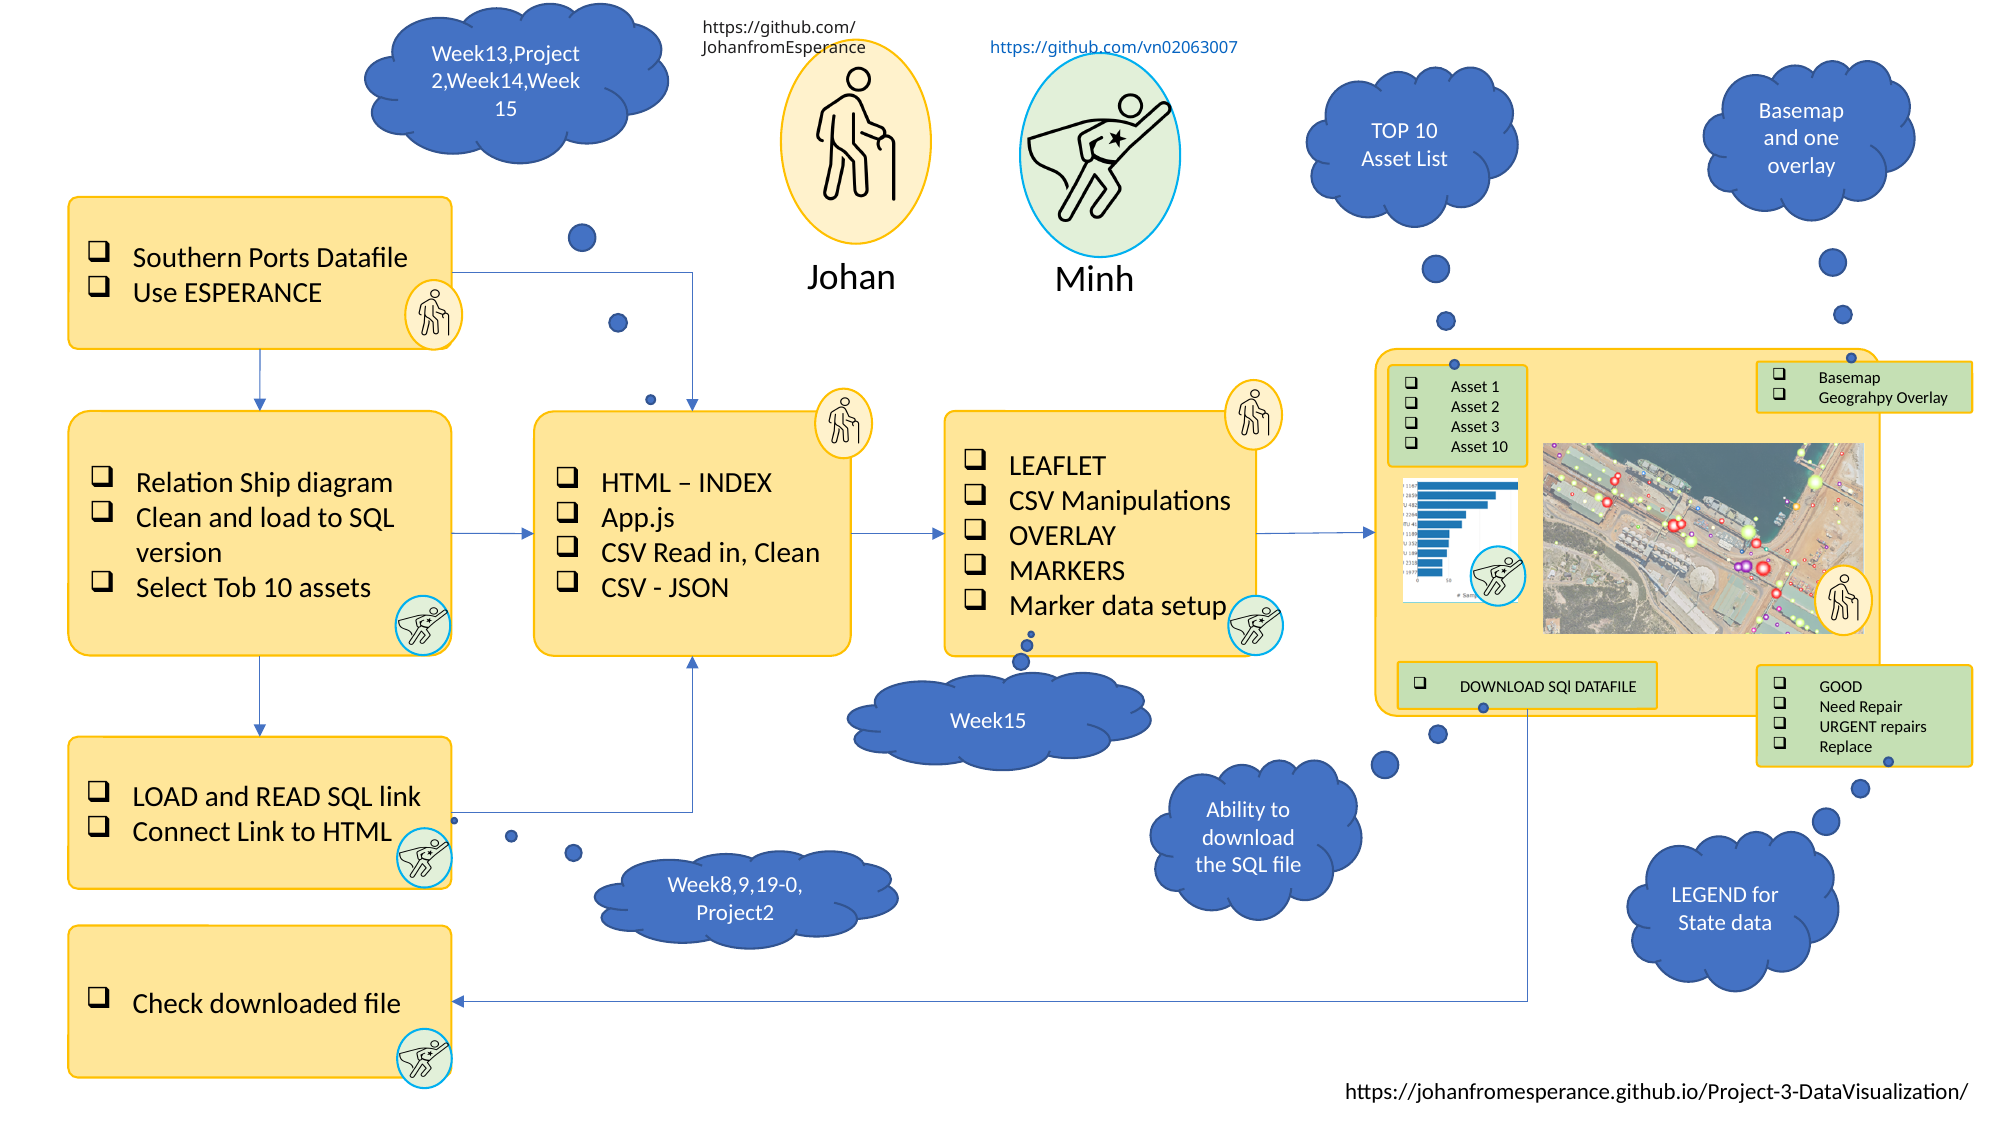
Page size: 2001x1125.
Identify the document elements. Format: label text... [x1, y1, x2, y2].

text_box Relation Ship diagram Clean and load to SQL version Select Tob 10 assets [67, 409, 453, 657]
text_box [1815, 565, 1872, 636]
text_box https://johanfromesperance.github.io/Project-3-DataVisualization/ [1330, 1068, 2000, 1111]
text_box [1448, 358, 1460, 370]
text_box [451, 272, 693, 412]
text_box DOWNLOAD SQl DATAFILE [1396, 660, 1658, 710]
text_box LEGEND for State data [1850, 778, 1871, 799]
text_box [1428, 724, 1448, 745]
text_box Southern Ports Datafile Use ESPERANCE [67, 195, 453, 350]
text_box HTML – INDEX App.js CSV Read in, Clean CSV - JSON [532, 410, 842, 657]
text_box Asset 1 Asset 2 Asset 3 Asset 10 [1387, 364, 1529, 468]
text_box TOP 10 Asset List [1421, 254, 1451, 284]
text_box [405, 280, 463, 350]
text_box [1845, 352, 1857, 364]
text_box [397, 1028, 452, 1089]
text_box GOOD Need Repair URGENT repairs Replace [1755, 664, 1974, 768]
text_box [1470, 546, 1526, 606]
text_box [815, 388, 873, 459]
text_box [397, 828, 452, 888]
picture [1543, 443, 1865, 634]
text_box LOAD and READ SQL link Connect Link to HTML [67, 735, 453, 890]
text_box Minh [1039, 258, 1176, 307]
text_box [395, 595, 451, 656]
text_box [1228, 595, 1283, 656]
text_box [451, 655, 693, 813]
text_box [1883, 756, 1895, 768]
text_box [842, 317, 1136, 1125]
text_box https://github.com/JohanfromEsperance [687, 9, 1000, 64]
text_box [1225, 379, 1283, 450]
text_box LEGEND for State data [1811, 807, 1841, 837]
text_box Week13,Project 2,Week14,Week 15 [364, 2, 670, 165]
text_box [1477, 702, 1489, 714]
text_box Basemap Geograhpy Overlay [1755, 360, 1974, 414]
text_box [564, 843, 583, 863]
text_box Johan [792, 244, 929, 305]
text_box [780, 39, 931, 244]
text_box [1020, 52, 1181, 258]
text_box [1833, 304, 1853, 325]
text_box Ability to download the SQL file [1370, 750, 1400, 780]
text_box Check downloaded file [67, 924, 453, 1079]
text_box Basemap and one overlay [1818, 248, 1848, 277]
text_box LEGEND for State data [1626, 830, 1840, 993]
text_box Week8,9,19-0, Project2 [593, 850, 842, 950]
text_box LEAFLET CSV Manipulations OVERLAY MARKERS Marker data setup [1136, 410, 1258, 658]
text_box TOP 10 Asset List [1436, 311, 1456, 331]
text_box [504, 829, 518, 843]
text_box Basemap and one overlay [1702, 60, 1916, 222]
text_box TOP 10 Asset List [1305, 66, 1519, 228]
text_box Week15 [1136, 689, 1152, 737]
picture [1403, 478, 1518, 603]
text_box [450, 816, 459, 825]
text_box [1374, 347, 1881, 717]
text_box https://github.com/vn02063007 [975, 9, 1256, 68]
text_box Ability to download the SQL file [1149, 759, 1363, 921]
text_box Week13,Project 2,Week14,Week 15 [567, 223, 597, 253]
